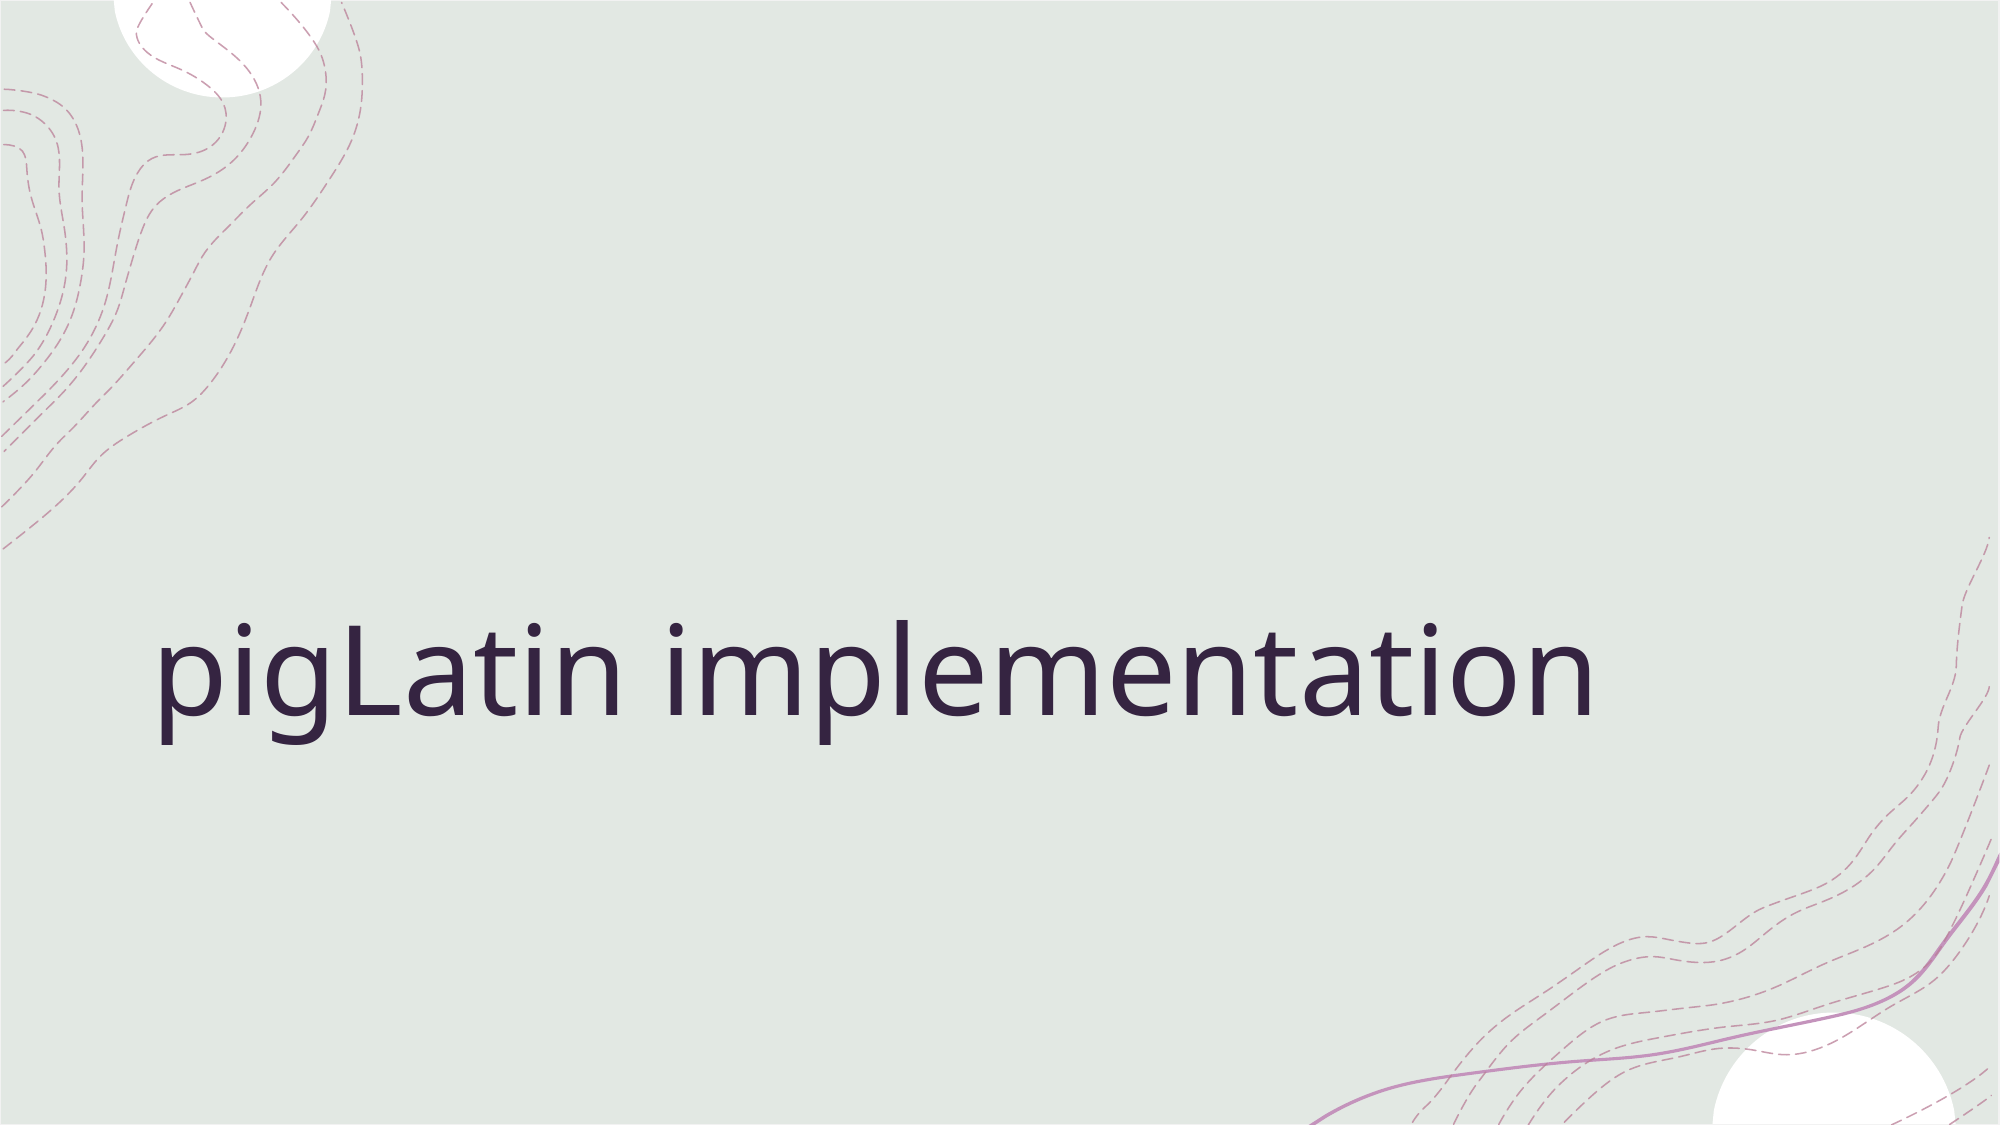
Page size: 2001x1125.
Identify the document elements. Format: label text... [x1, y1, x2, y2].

title pigLatin implementation [136, 280, 1862, 749]
